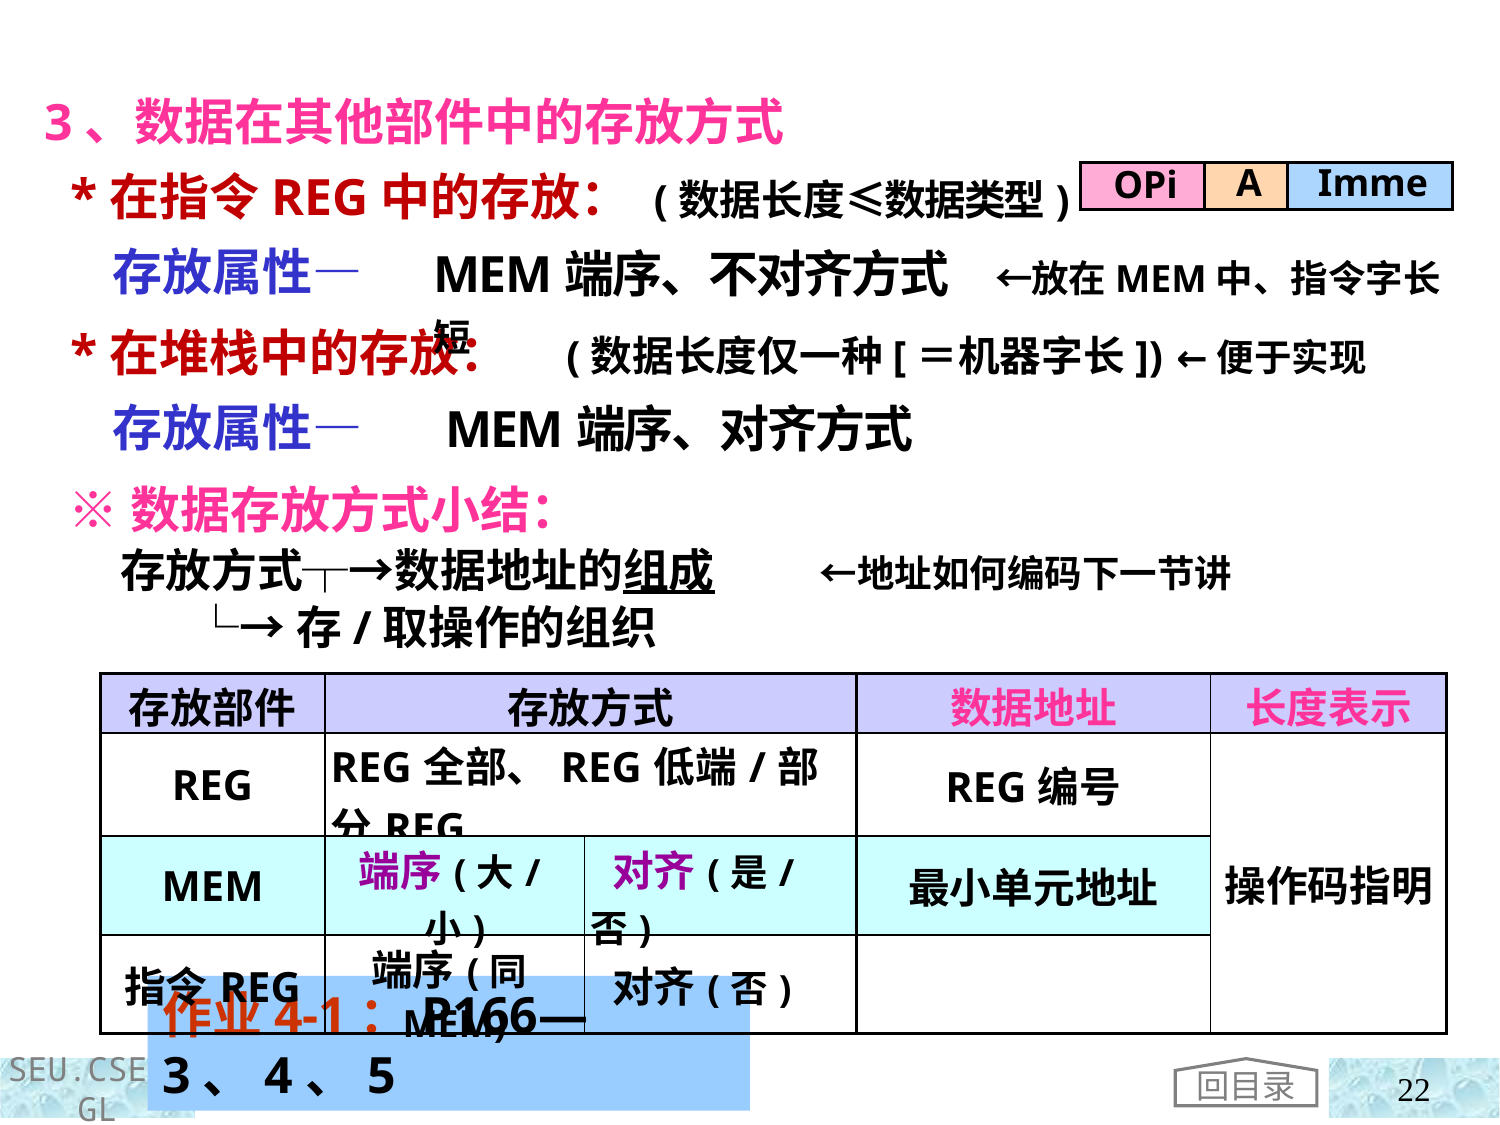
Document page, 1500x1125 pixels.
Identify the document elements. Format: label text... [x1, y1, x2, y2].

table_cell 指令REG [102, 936, 324, 1032]
text_box ※数据存放方式小结： 存放方式┬→数据地址的组成 ←地址如何编码下一节讲 └→存/取操作的组织 [31, 456, 1471, 662]
table_cell 对齐(否) [585, 936, 855, 1032]
table_cell REG全部、REG低端/部分REG [326, 734, 855, 835]
table_cell 最小单元地址 [858, 837, 1210, 934]
table_cell MEM [102, 837, 324, 934]
table_cell 对齐(是/否) [585, 837, 855, 934]
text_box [0, 1058, 195, 1118]
text_box 作业4-1：P166—3、4、5 [147, 1035, 750, 1111]
table_cell 端序(大/小) [326, 837, 584, 934]
table_cell REG [102, 734, 324, 835]
text_box 回目录 [1175, 1058, 1317, 1106]
table_header 长度表示 [1211, 675, 1445, 732]
table_header 存放部件 [102, 675, 324, 732]
text_box MEM端序、不对齐方式 ←放在MEM中、指令字长短 [419, 219, 1483, 366]
text_box 3、数据在其他部件中的存放方式 *在指令REG中的存放： (数据长度≤数据类型) 存放属性— *在堆栈中的存放： (数据长度仅一种[＝机器字长]) ←便于实现 存放属性— [29, 67, 1471, 464]
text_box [1080, 162, 1454, 210]
text_box MEM端序、对齐方式 [431, 374, 1459, 456]
table_cell REG编号 [858, 734, 1210, 835]
table_cell 操作码指明 [1211, 734, 1445, 1032]
table_header 数据地址 [858, 675, 1210, 732]
slide_number 22 [1328, 1058, 1500, 1118]
table_header 存放方式 [326, 675, 855, 732]
table_cell [858, 936, 1210, 1032]
table_cell 端序(同MEM) [326, 936, 584, 1032]
